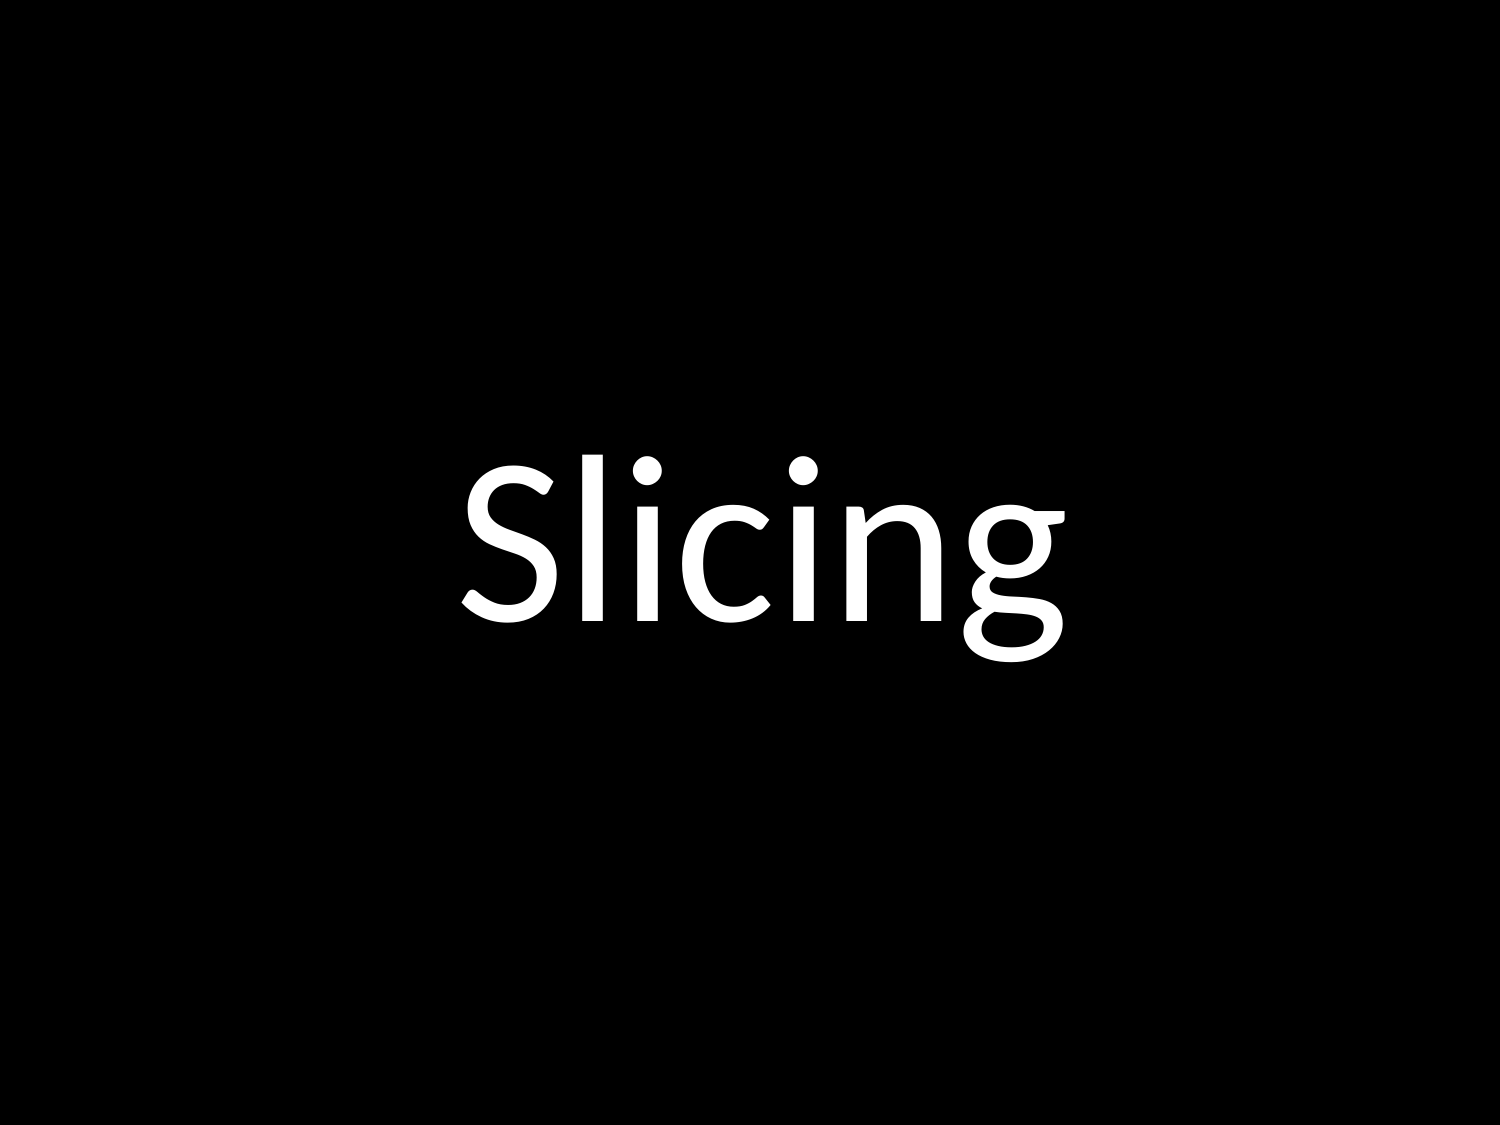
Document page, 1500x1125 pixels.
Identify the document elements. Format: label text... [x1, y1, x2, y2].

text_box Slicing [137, 374, 1388, 678]
